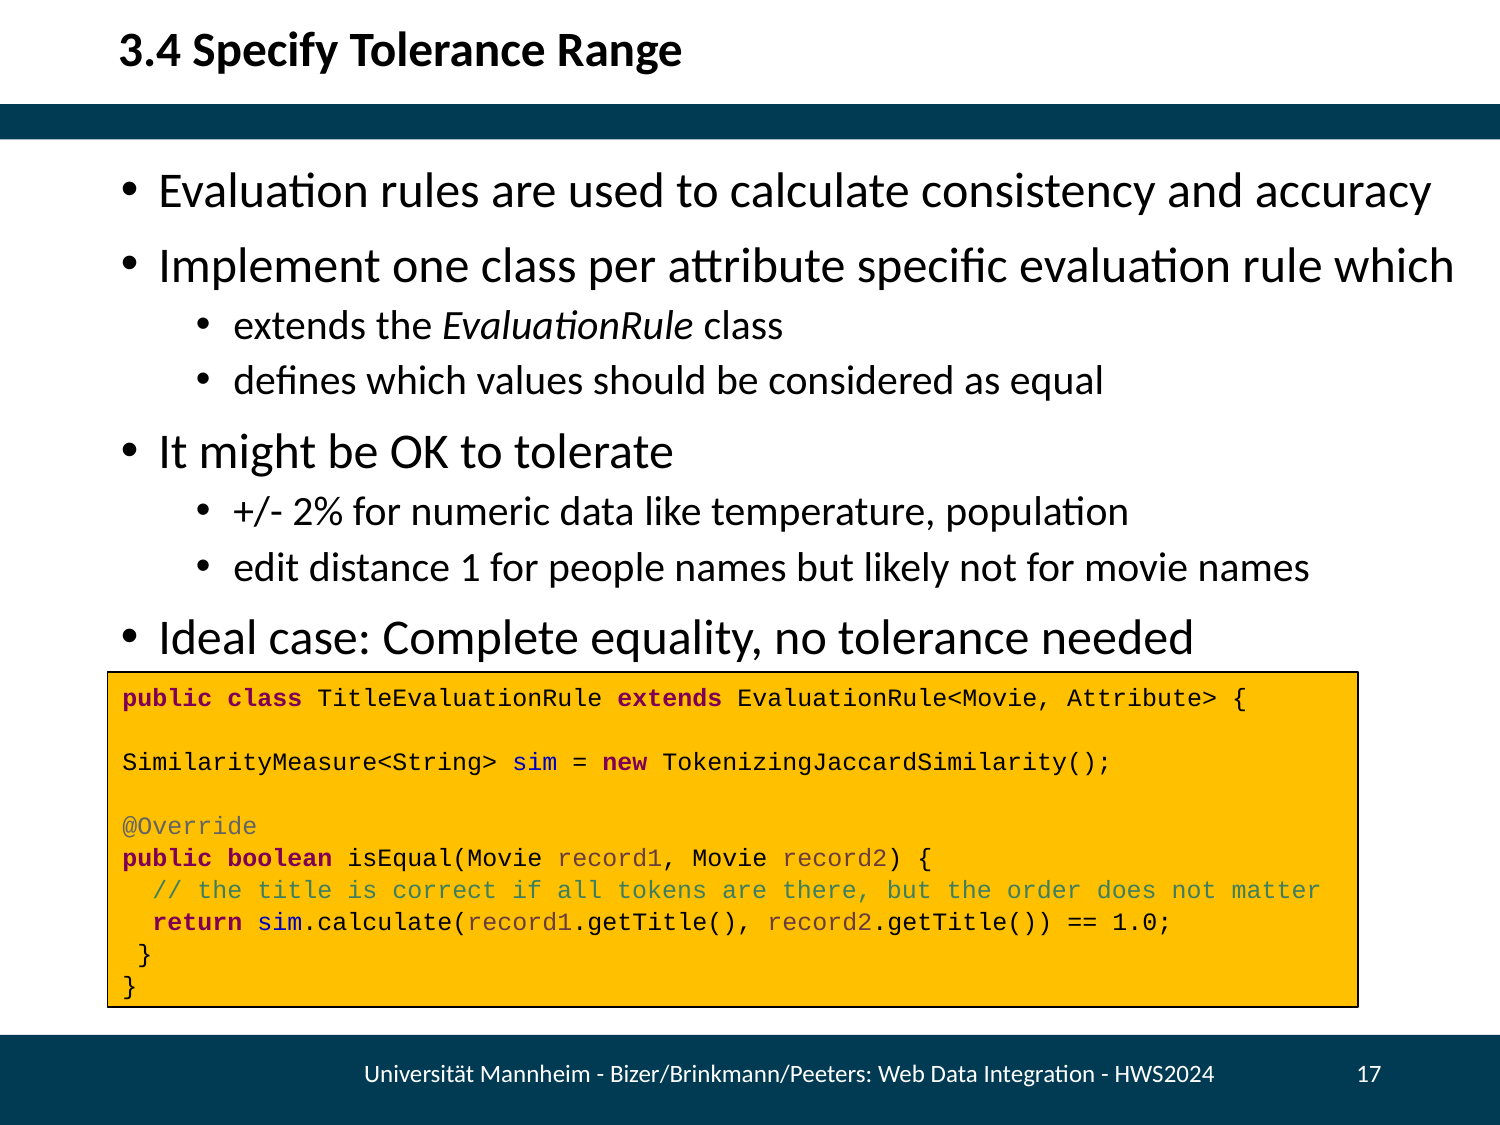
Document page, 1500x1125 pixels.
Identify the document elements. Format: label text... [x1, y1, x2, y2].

slide_number 17 [1319, 1042, 1397, 1103]
title 3.4 Specify Tolerance Range [103, 16, 1397, 85]
list Evaluation rules are used to calculate consistency and accuracy Implement one class per attribute specific evaluation rule which extends the EvaluationRule class defines which values should be considered as equal It might be OK to tolerate +/- 2% for numeric data like temperature, population edit distance 1 for people names but likely not for movie names Ideal case: Complete equality, no tolerance needed [105, 156, 1475, 944]
text_box public class TitleEvaluationRule extends EvaluationRule<Movie, Attribute> { SimilarityMeasure<String> sim = new TokenizingJaccardSimilarity(); @Override public boolean isEqual(Movie record1, Movie record2) { // the title is correct if all tokens are there, but the order does not matter return sim.calculate(record1.getTitle(), record2.getTitle()) == 1.0; } } [107, 671, 1358, 1007]
footer Universität Mannheim - Bizer/Brinkmann/Peeters: Web Data Integration - HWS2024 [261, 1042, 1319, 1103]
